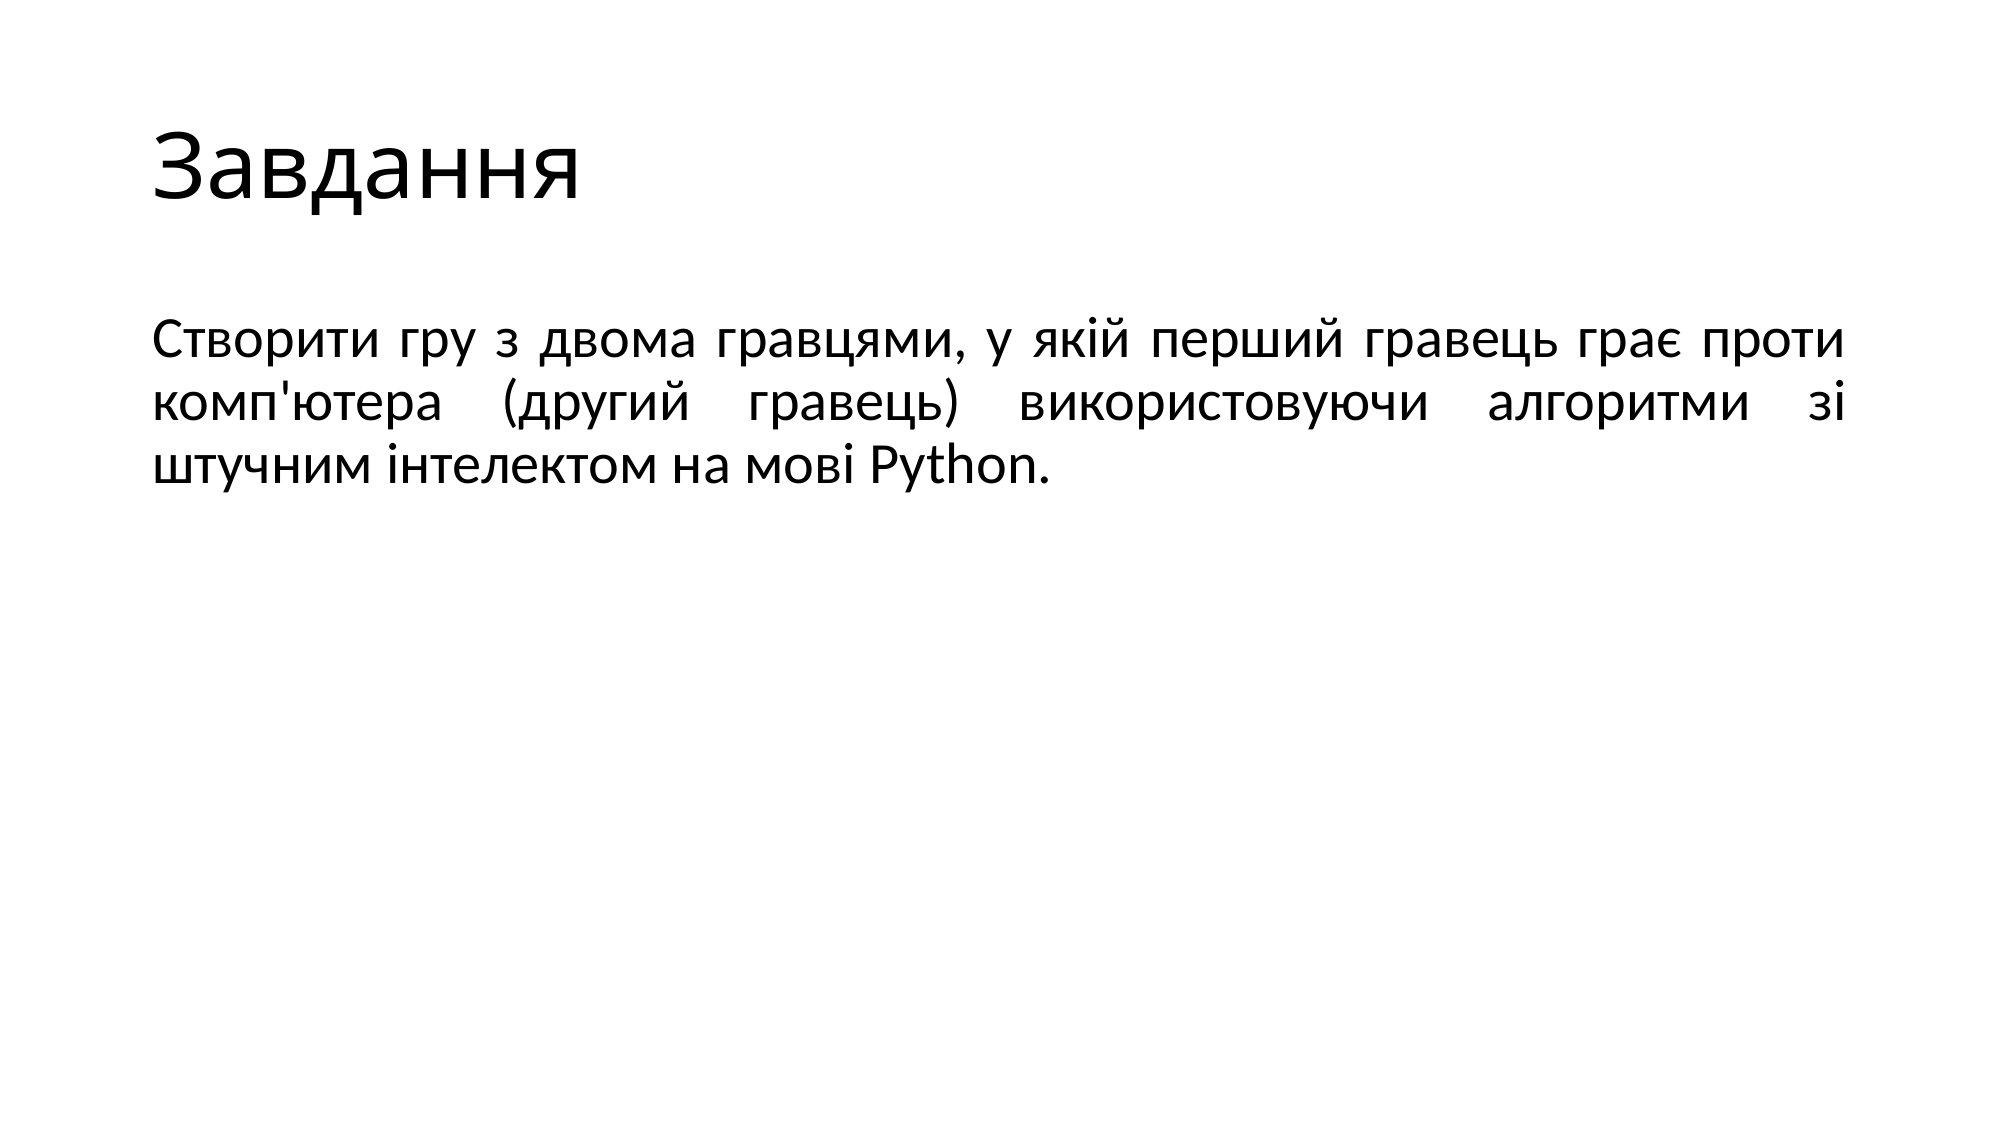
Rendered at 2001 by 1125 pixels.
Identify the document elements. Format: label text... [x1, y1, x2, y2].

list Створити гру з двома гравцями, у якій перший гравець грає проти комп'ютера (другий гравець) використовуючи алгоритми зі штучним інтелектом на мові Python. [137, 299, 1863, 1014]
title Завдання [137, 59, 1863, 278]
